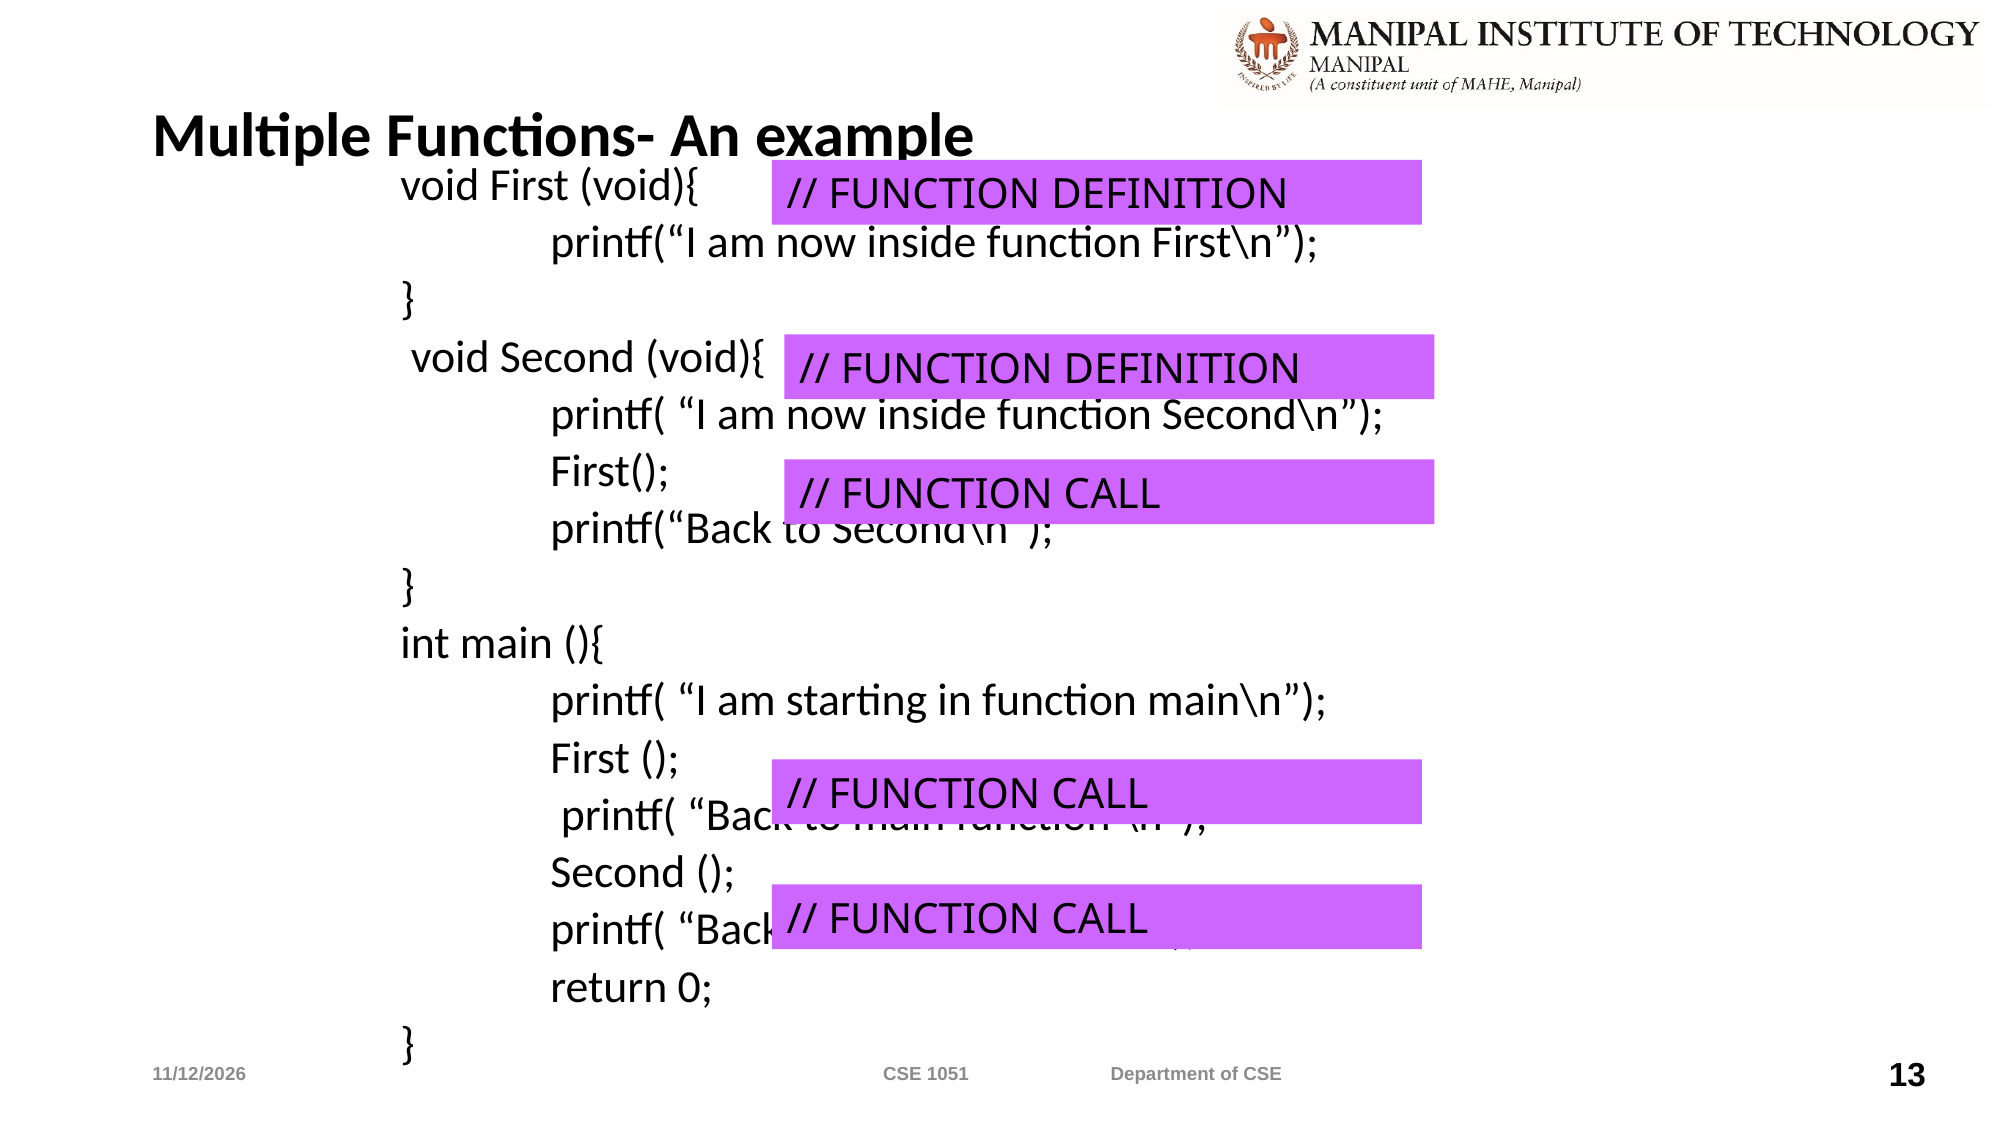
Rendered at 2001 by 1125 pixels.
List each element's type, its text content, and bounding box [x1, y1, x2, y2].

text_box // FUNCTION DEFINITION [784, 334, 1435, 400]
title Multiple Functions- An example [137, 84, 1941, 188]
text_box // FUNCTION CALL [784, 459, 1435, 525]
text_box // FUNCTION CALL [771, 759, 1422, 825]
text_box void First (void){ printf(“I am now inside function First\n”); } void Second (void){ printf( “I am now inside function Second\n”); First(); printf(“Back to Second\n”); } int main (){ printf( “I am starting in function main\n”); First (); printf( “Back to main function \n”); Second (); printf( “Back to main function \n”); return 0; } [385, 159, 1624, 1076]
text_box // FUNCTION CALL [771, 884, 1422, 950]
slide_number 13 [1862, 1042, 1941, 1103]
picture [1217, 6, 1994, 110]
footer CSE 1051 Department of CSE [362, 1042, 1803, 1103]
text_box // FUNCTION DEFINITION [771, 159, 1422, 225]
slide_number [137, 1042, 327, 1103]
